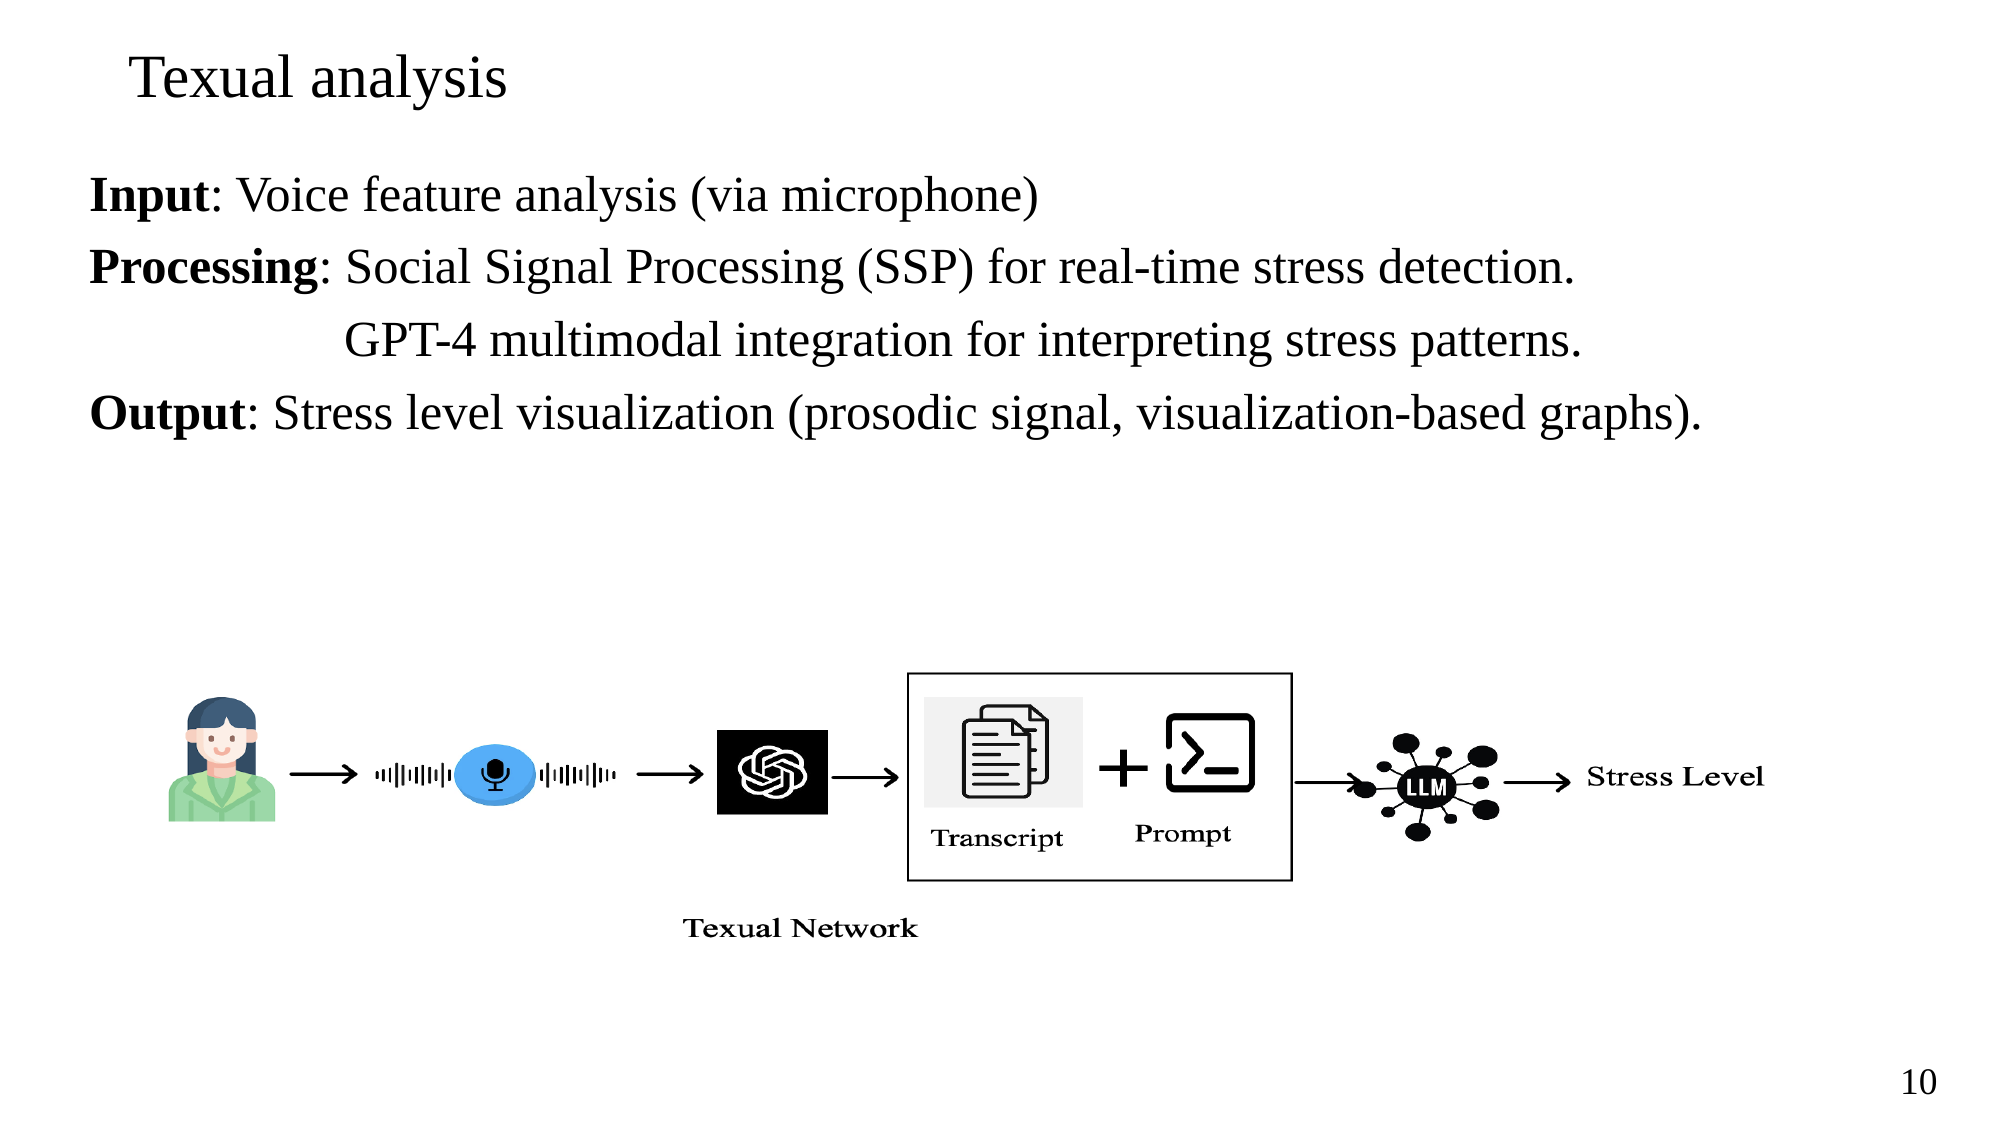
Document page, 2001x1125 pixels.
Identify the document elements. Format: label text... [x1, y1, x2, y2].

picture [151, 603, 1840, 978]
title Texual analysis [113, 36, 1839, 119]
text_box 10 [1885, 1004, 1983, 1110]
list Input: Voice feature analysis (via microphone) Processing: Social Signal Processing (SSP) for real-time stress detection. GPT-4 multimodal integration for interpreting stress patterns. Output: Stress level visualization (prosodic signal, visualization-based graphs). [74, 159, 1800, 563]
